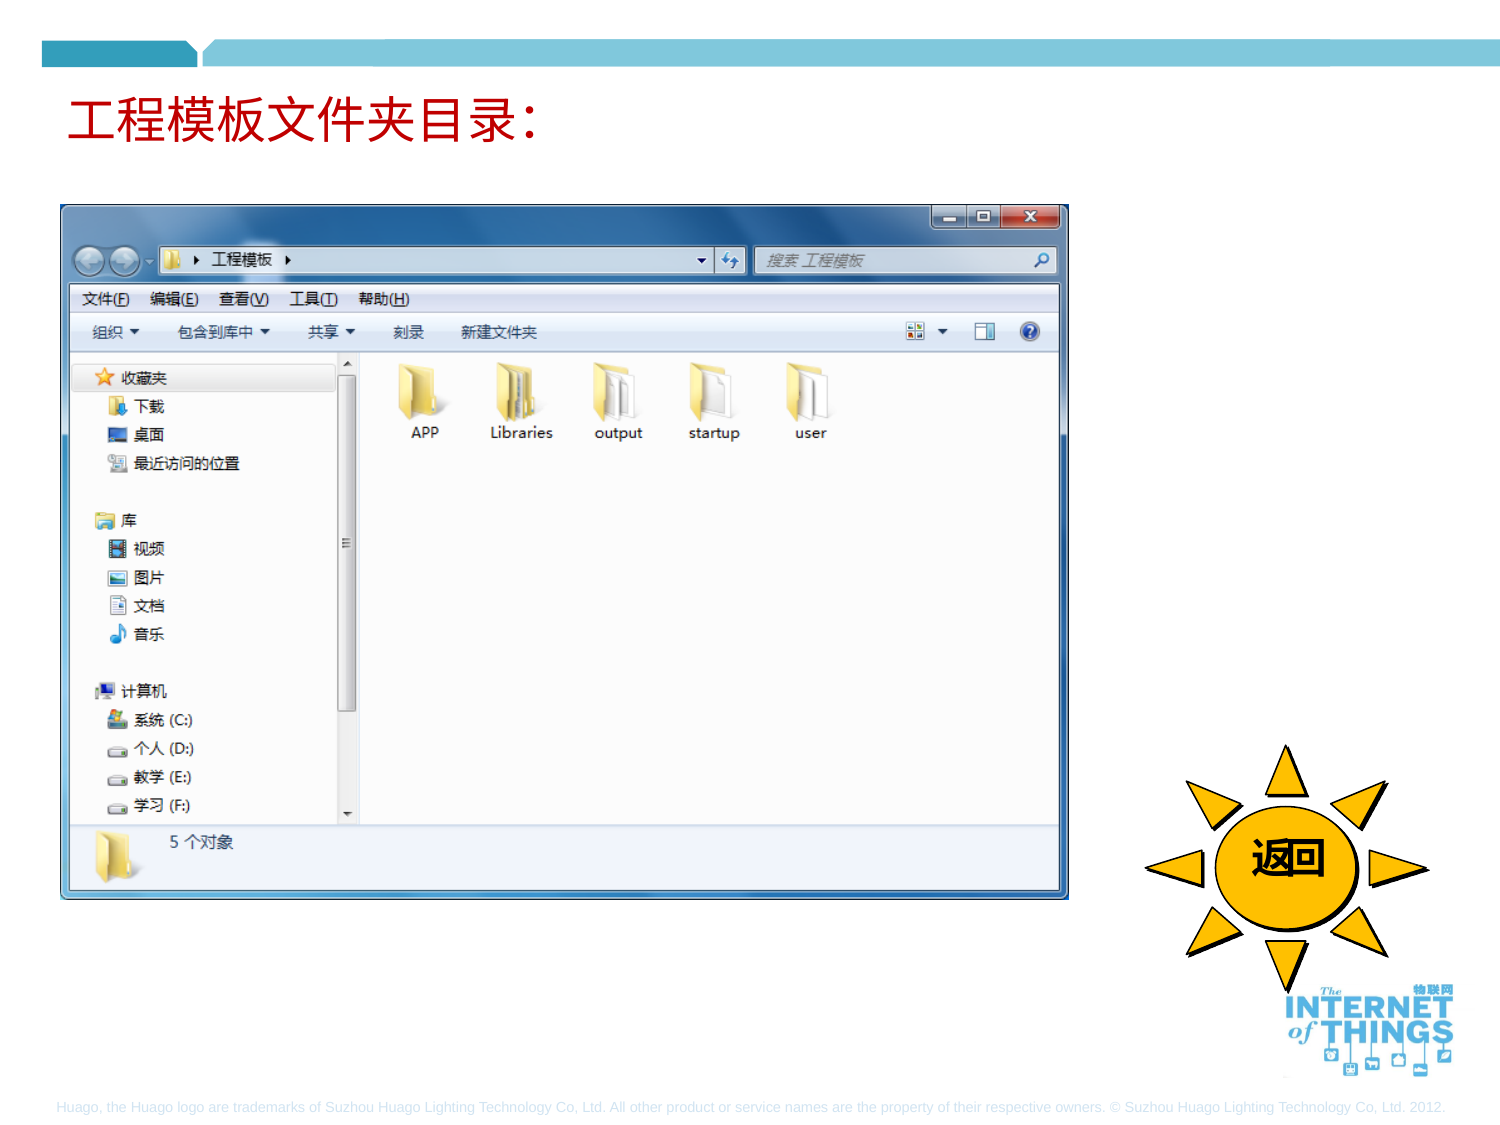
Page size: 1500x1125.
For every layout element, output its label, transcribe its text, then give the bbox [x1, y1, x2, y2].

text_box 返回 [1330, 781, 1386, 829]
text_box 返回 [1265, 940, 1306, 991]
text_box 返回 [1369, 850, 1427, 886]
text_box 返回 [1145, 850, 1202, 886]
text_box 工程模板文件夹目录： [52, 81, 1128, 157]
text_box 返回 [1186, 907, 1241, 955]
text_box 返回 [1330, 907, 1386, 955]
picture [1283, 984, 1475, 1078]
text_box 返回 [1215, 806, 1356, 930]
picture [60, 204, 1070, 901]
text_box 返回 [1186, 781, 1241, 829]
text_box 返回 [1265, 745, 1306, 795]
